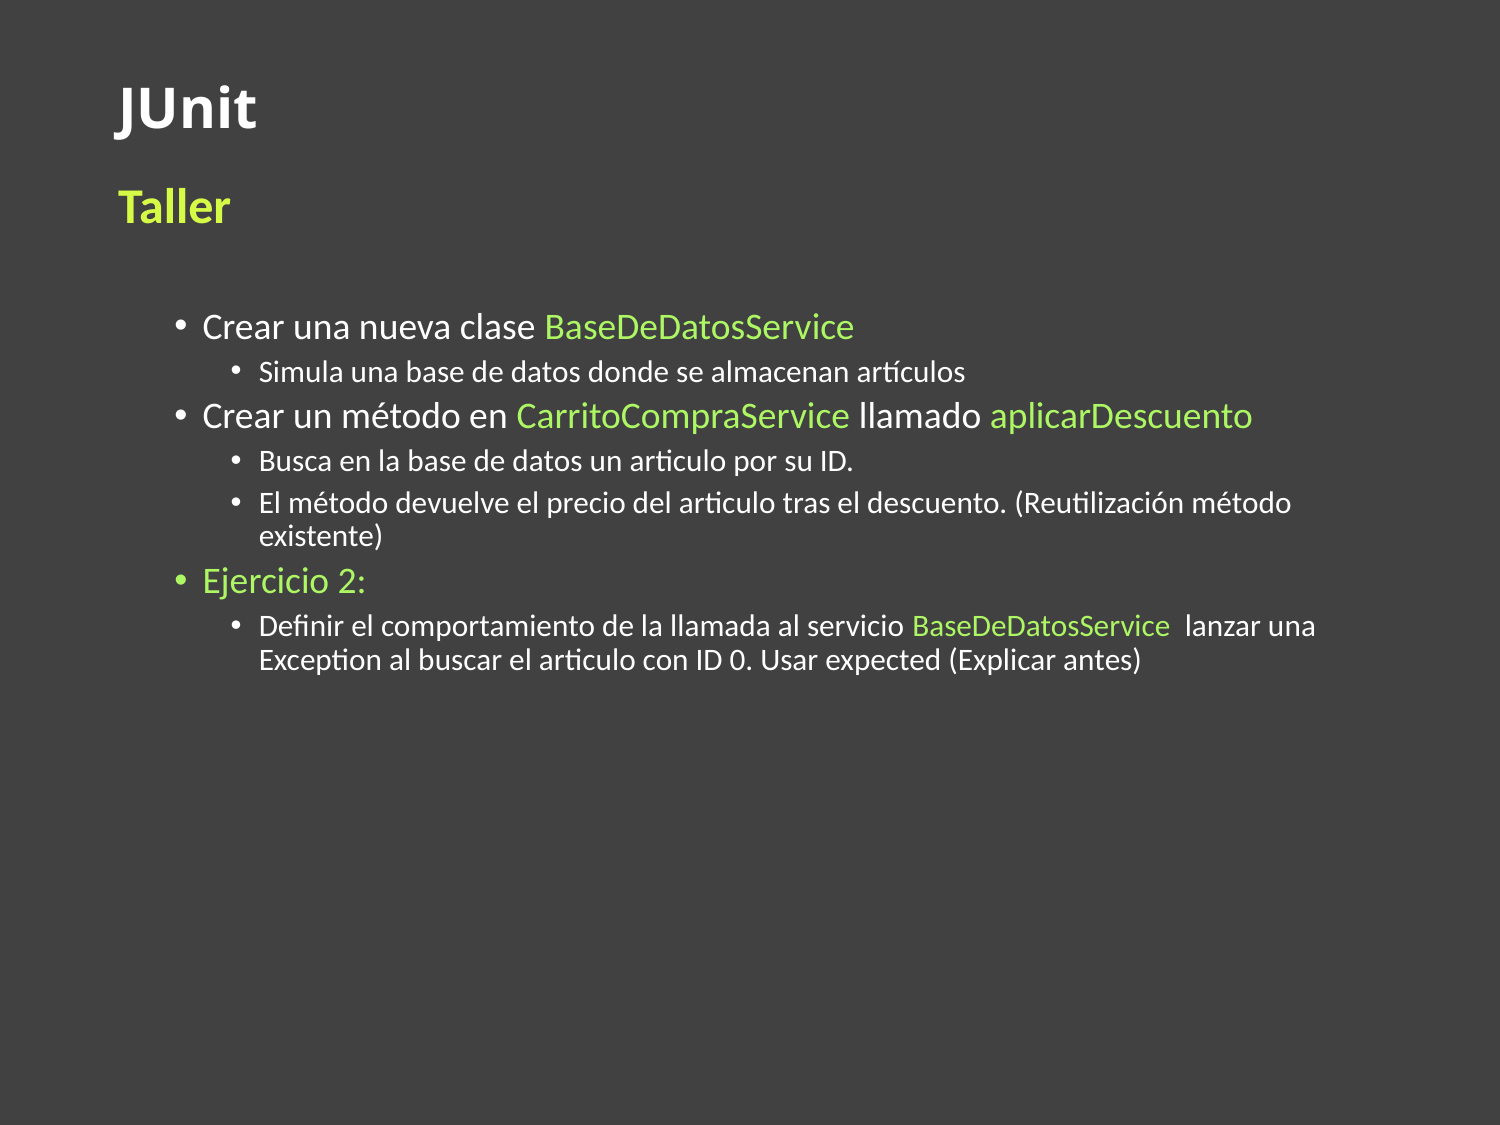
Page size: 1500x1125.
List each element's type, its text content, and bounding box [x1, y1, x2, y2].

text_box [336, 479, 487, 630]
title JUnit [103, 59, 1397, 161]
list Taller [103, 172, 1397, 279]
list Crear una nueva clase BaseDeDatosService Simula una base de datos donde se almacenan artículos Crear un método en CarritoCompraService llamado aplicarDescuento Busca en la base de datos un articulo por su ID. El método devuelve el precio del articulo tras el descuento. (Reutilización método existente) Ejercicio 2: Definir el comportamiento de la llamada al servicio BaseDeDatosService lanzar una Exception al buscar el articulo con ID 0. Usar expected (Explicar antes) [103, 299, 1397, 1014]
